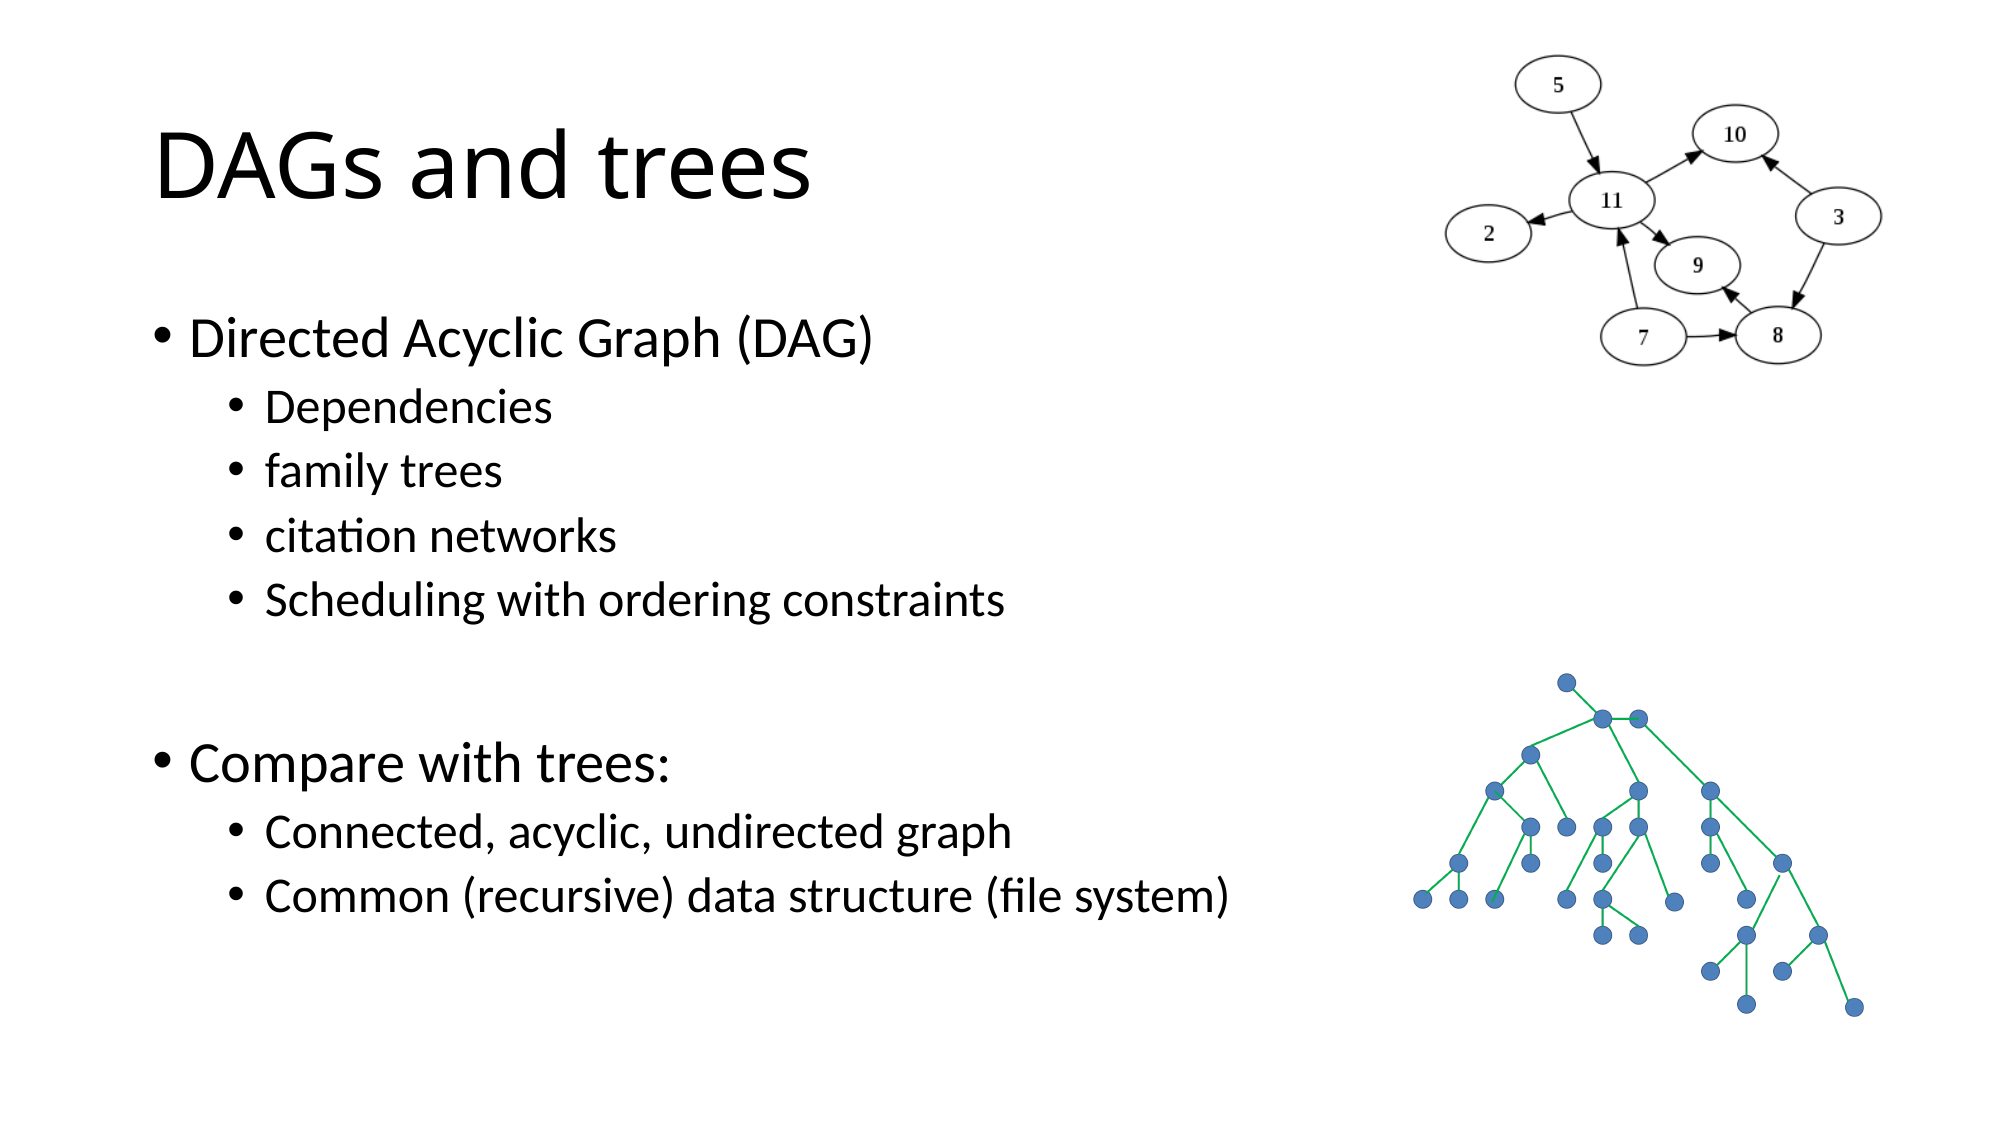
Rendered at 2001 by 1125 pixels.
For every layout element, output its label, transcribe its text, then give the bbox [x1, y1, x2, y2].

title DAGs and trees [137, 59, 1438, 278]
picture [1413, 673, 1864, 1017]
picture [1438, 48, 1889, 373]
list Directed Acyclic Graph (DAG) Dependencies family trees citation networks Scheduling with ordering constraints Compare with trees: Connected, acyclic, undirected graph Common (recursive) data structure (file system) [137, 299, 1863, 1014]
